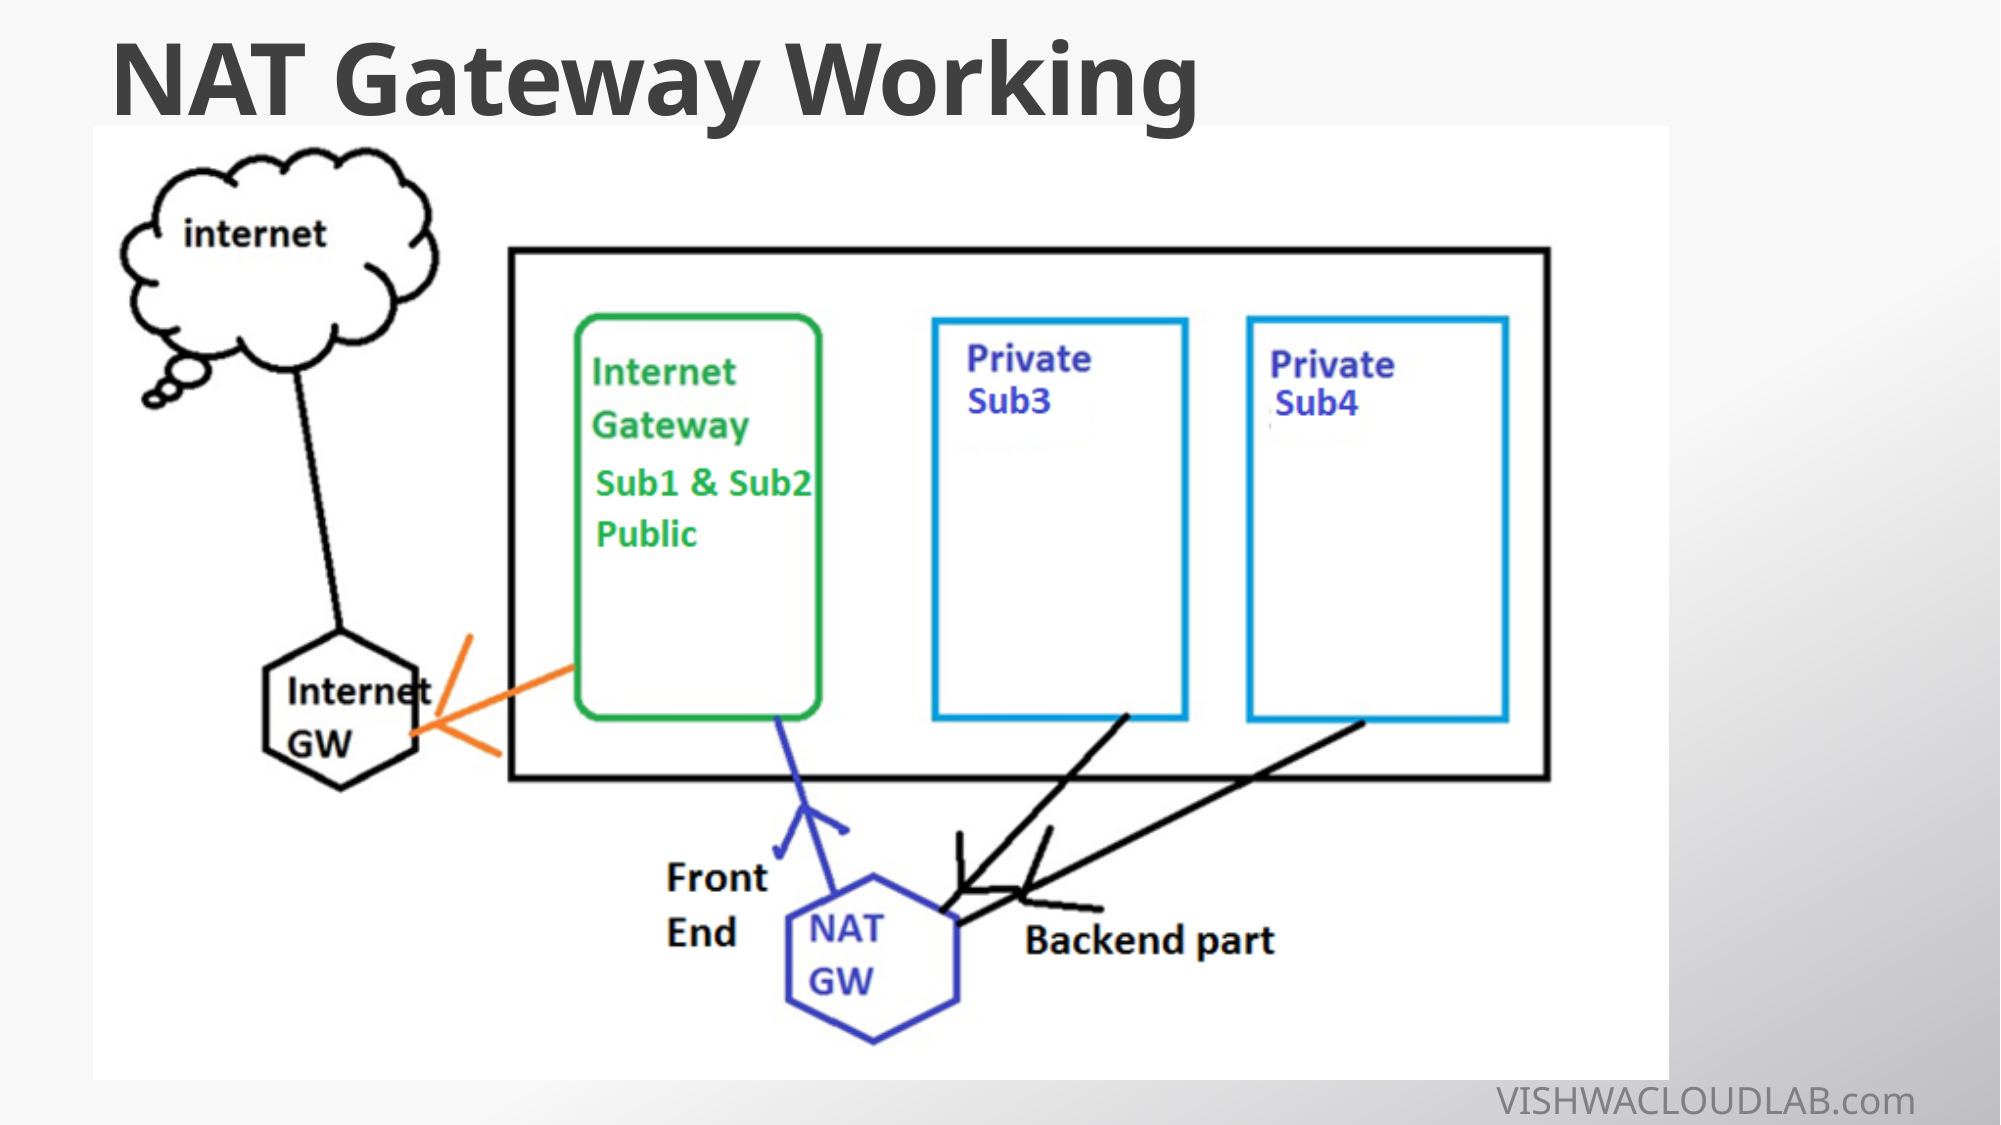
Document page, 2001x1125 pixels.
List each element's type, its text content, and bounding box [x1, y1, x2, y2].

picture [92, 125, 1670, 1081]
title NAT Gateway Working [93, 25, 1744, 144]
